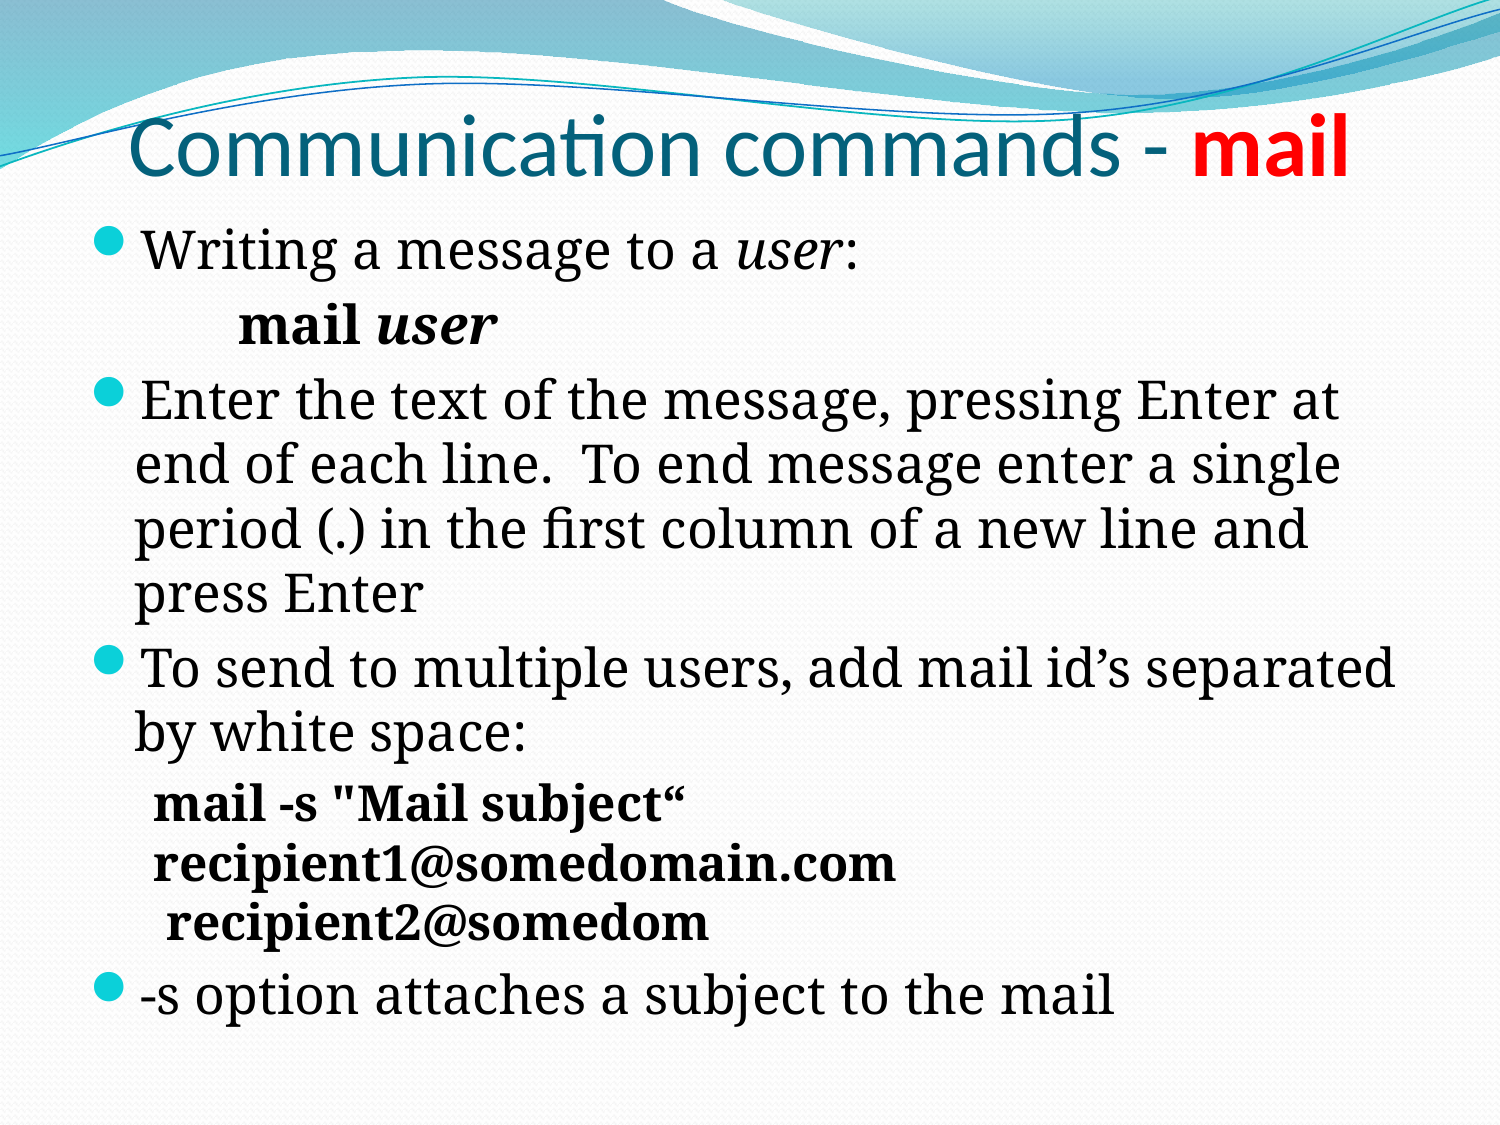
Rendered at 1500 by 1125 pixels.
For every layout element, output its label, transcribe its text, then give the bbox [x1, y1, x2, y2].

title Communication commands - mail [64, 78, 1415, 195]
list Writing a message to a user: mail user Enter the text of the message, pressing Enter at end of each line. To end message enter a single period (.) in the first column of a new line and press Enter To send to multiple users, add mail id’s separated by white space: mail -s "Mail subject“ recipient1@somedomain.com recipient2@somedom -s option attaches a subject to the mail [75, 208, 1425, 1038]
